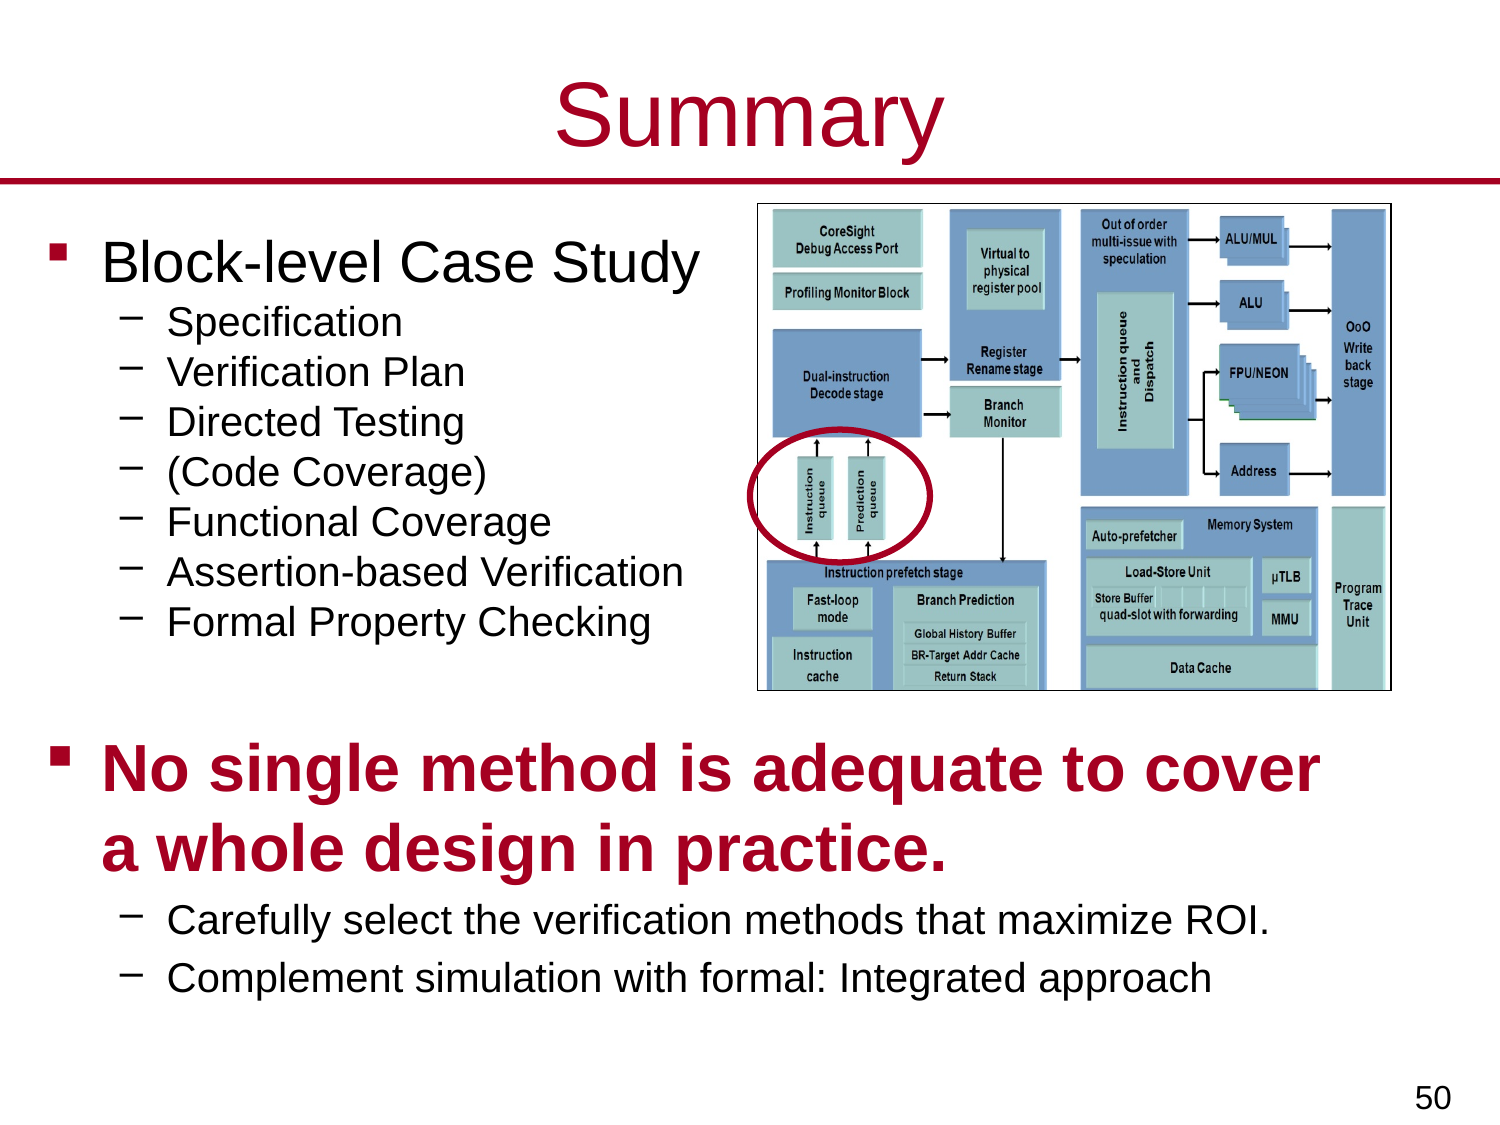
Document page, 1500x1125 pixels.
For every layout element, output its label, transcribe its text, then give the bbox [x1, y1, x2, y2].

list Block-level Case Study Specification Verification Plan Directed Testing (Code Coverage) Functional Coverage Assertion-based Verification Formal Property Checking No single method is adequate to cover a whole design in practice. Carefully select the verification methods that maximize ROI. Complement simulation with formal: Integrated approach [29, 216, 1380, 1044]
picture [757, 204, 1391, 691]
title Summary [0, 44, 1500, 175]
